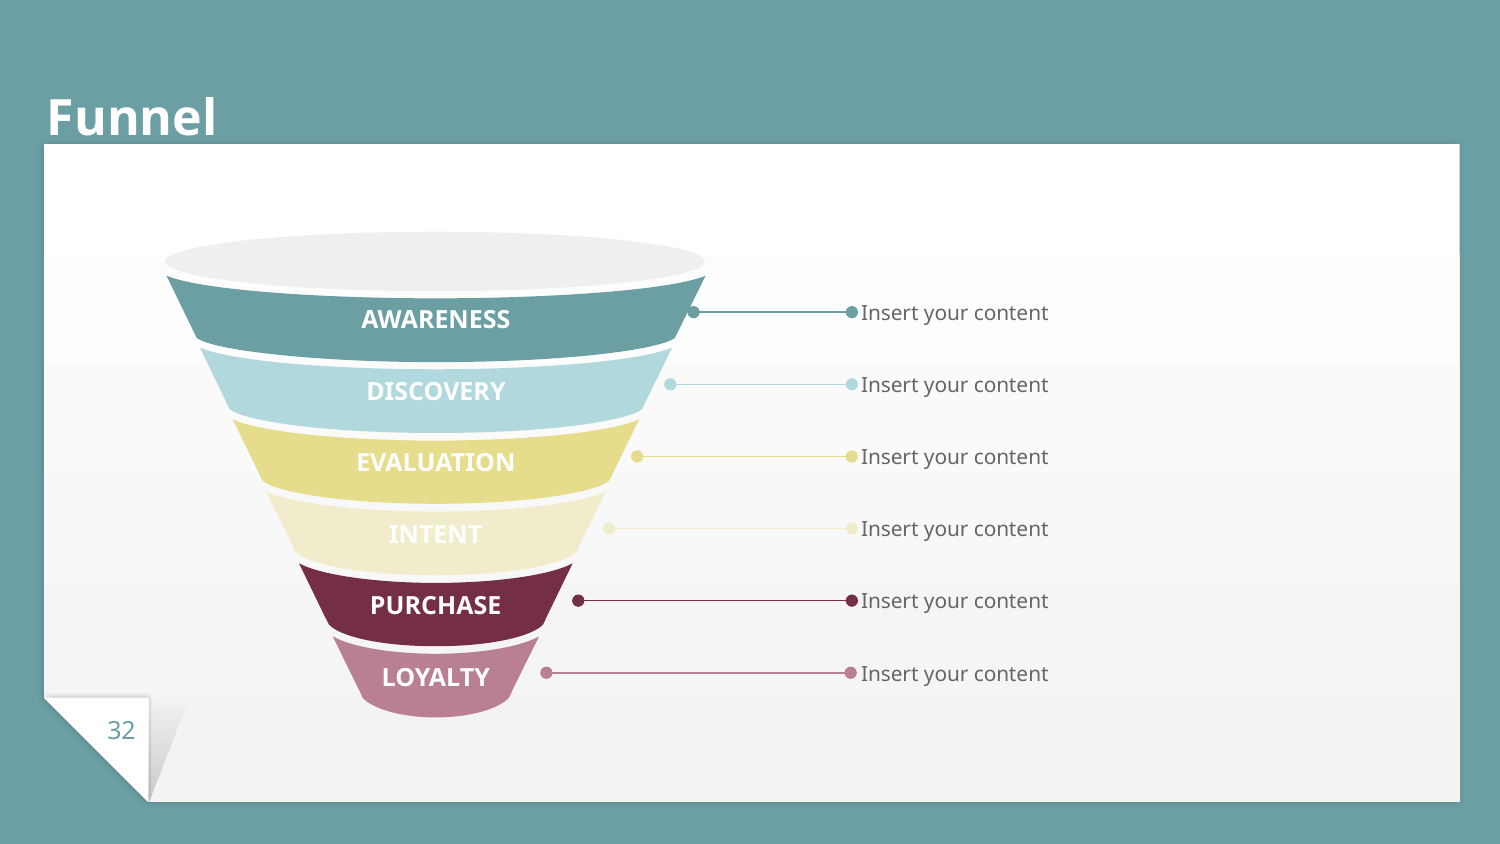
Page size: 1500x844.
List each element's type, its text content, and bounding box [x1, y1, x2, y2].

title Funnel [46, 58, 1425, 145]
text_box Insert your content [861, 430, 1279, 483]
text_box Insert your content [861, 502, 1279, 555]
text_box Insert your content [861, 358, 1279, 411]
text_box Insert your content [861, 286, 1279, 338]
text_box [165, 231, 706, 718]
slide_number ‹#› [83, 699, 160, 750]
text_box Insert your content [861, 574, 1279, 627]
text_box Insert your content [861, 647, 1279, 699]
